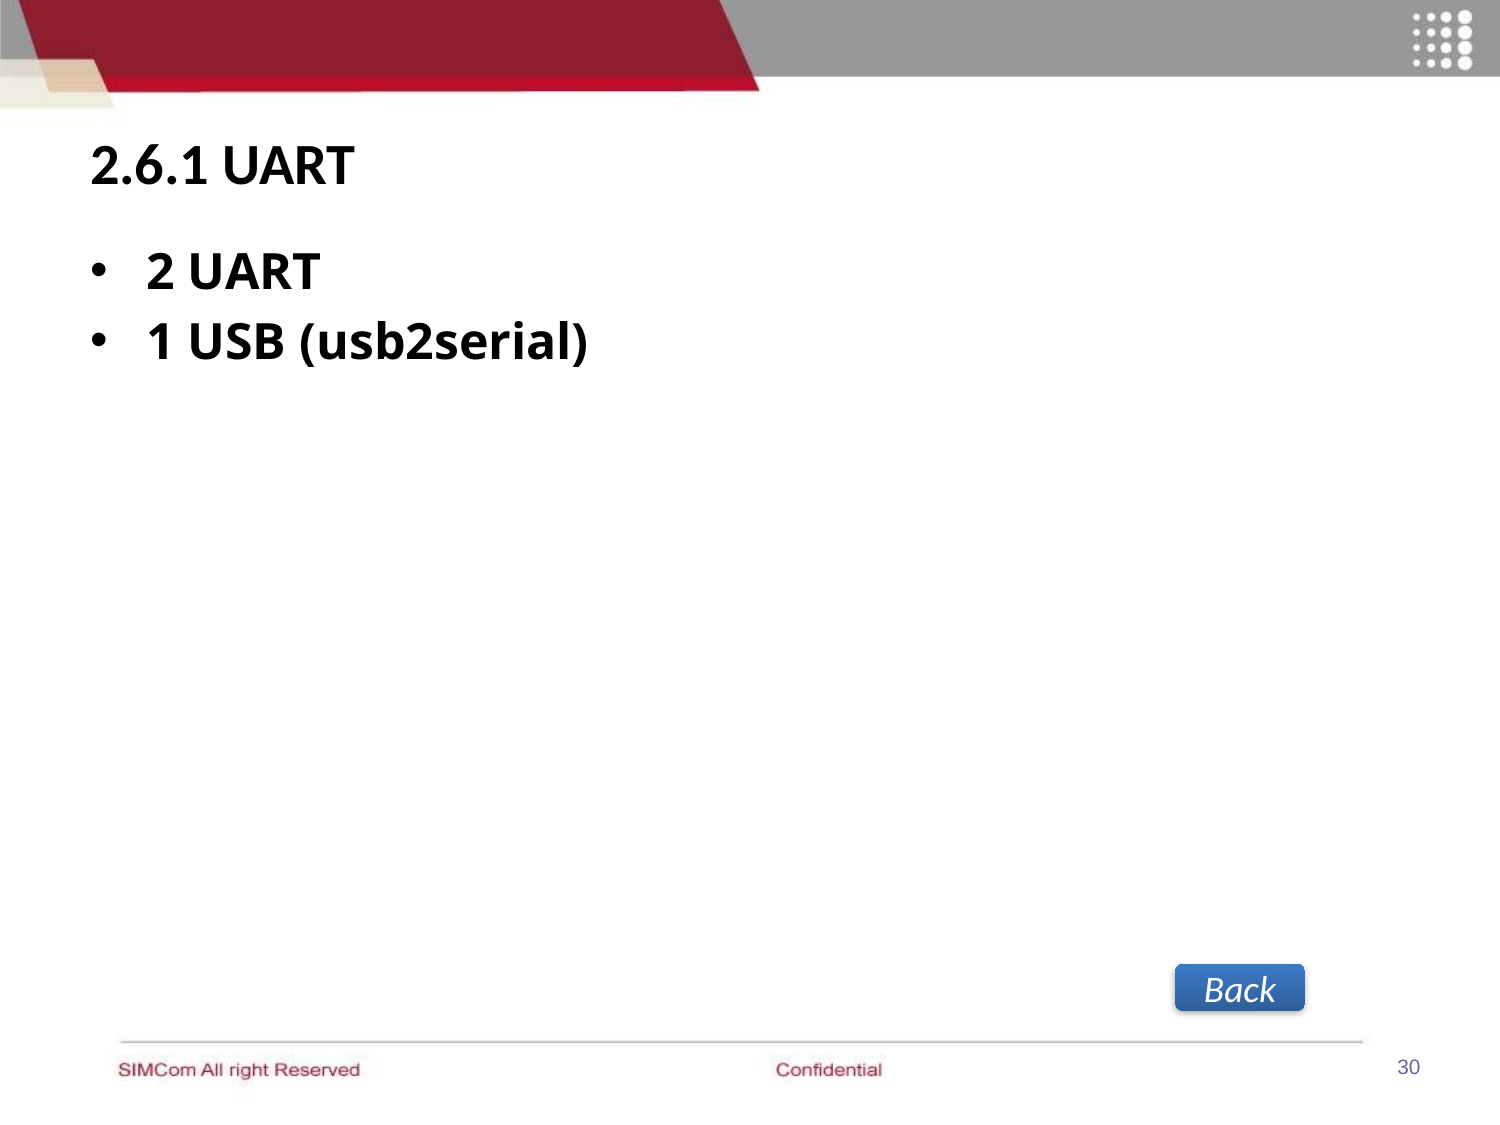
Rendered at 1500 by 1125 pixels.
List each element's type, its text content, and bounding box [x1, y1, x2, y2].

list 2 UART 1 USB (usb2serial) [74, 231, 1426, 374]
picture [0, 0, 1500, 1125]
text_box Back [1175, 964, 1306, 1012]
title 2.6.1 UART [74, 89, 1426, 231]
